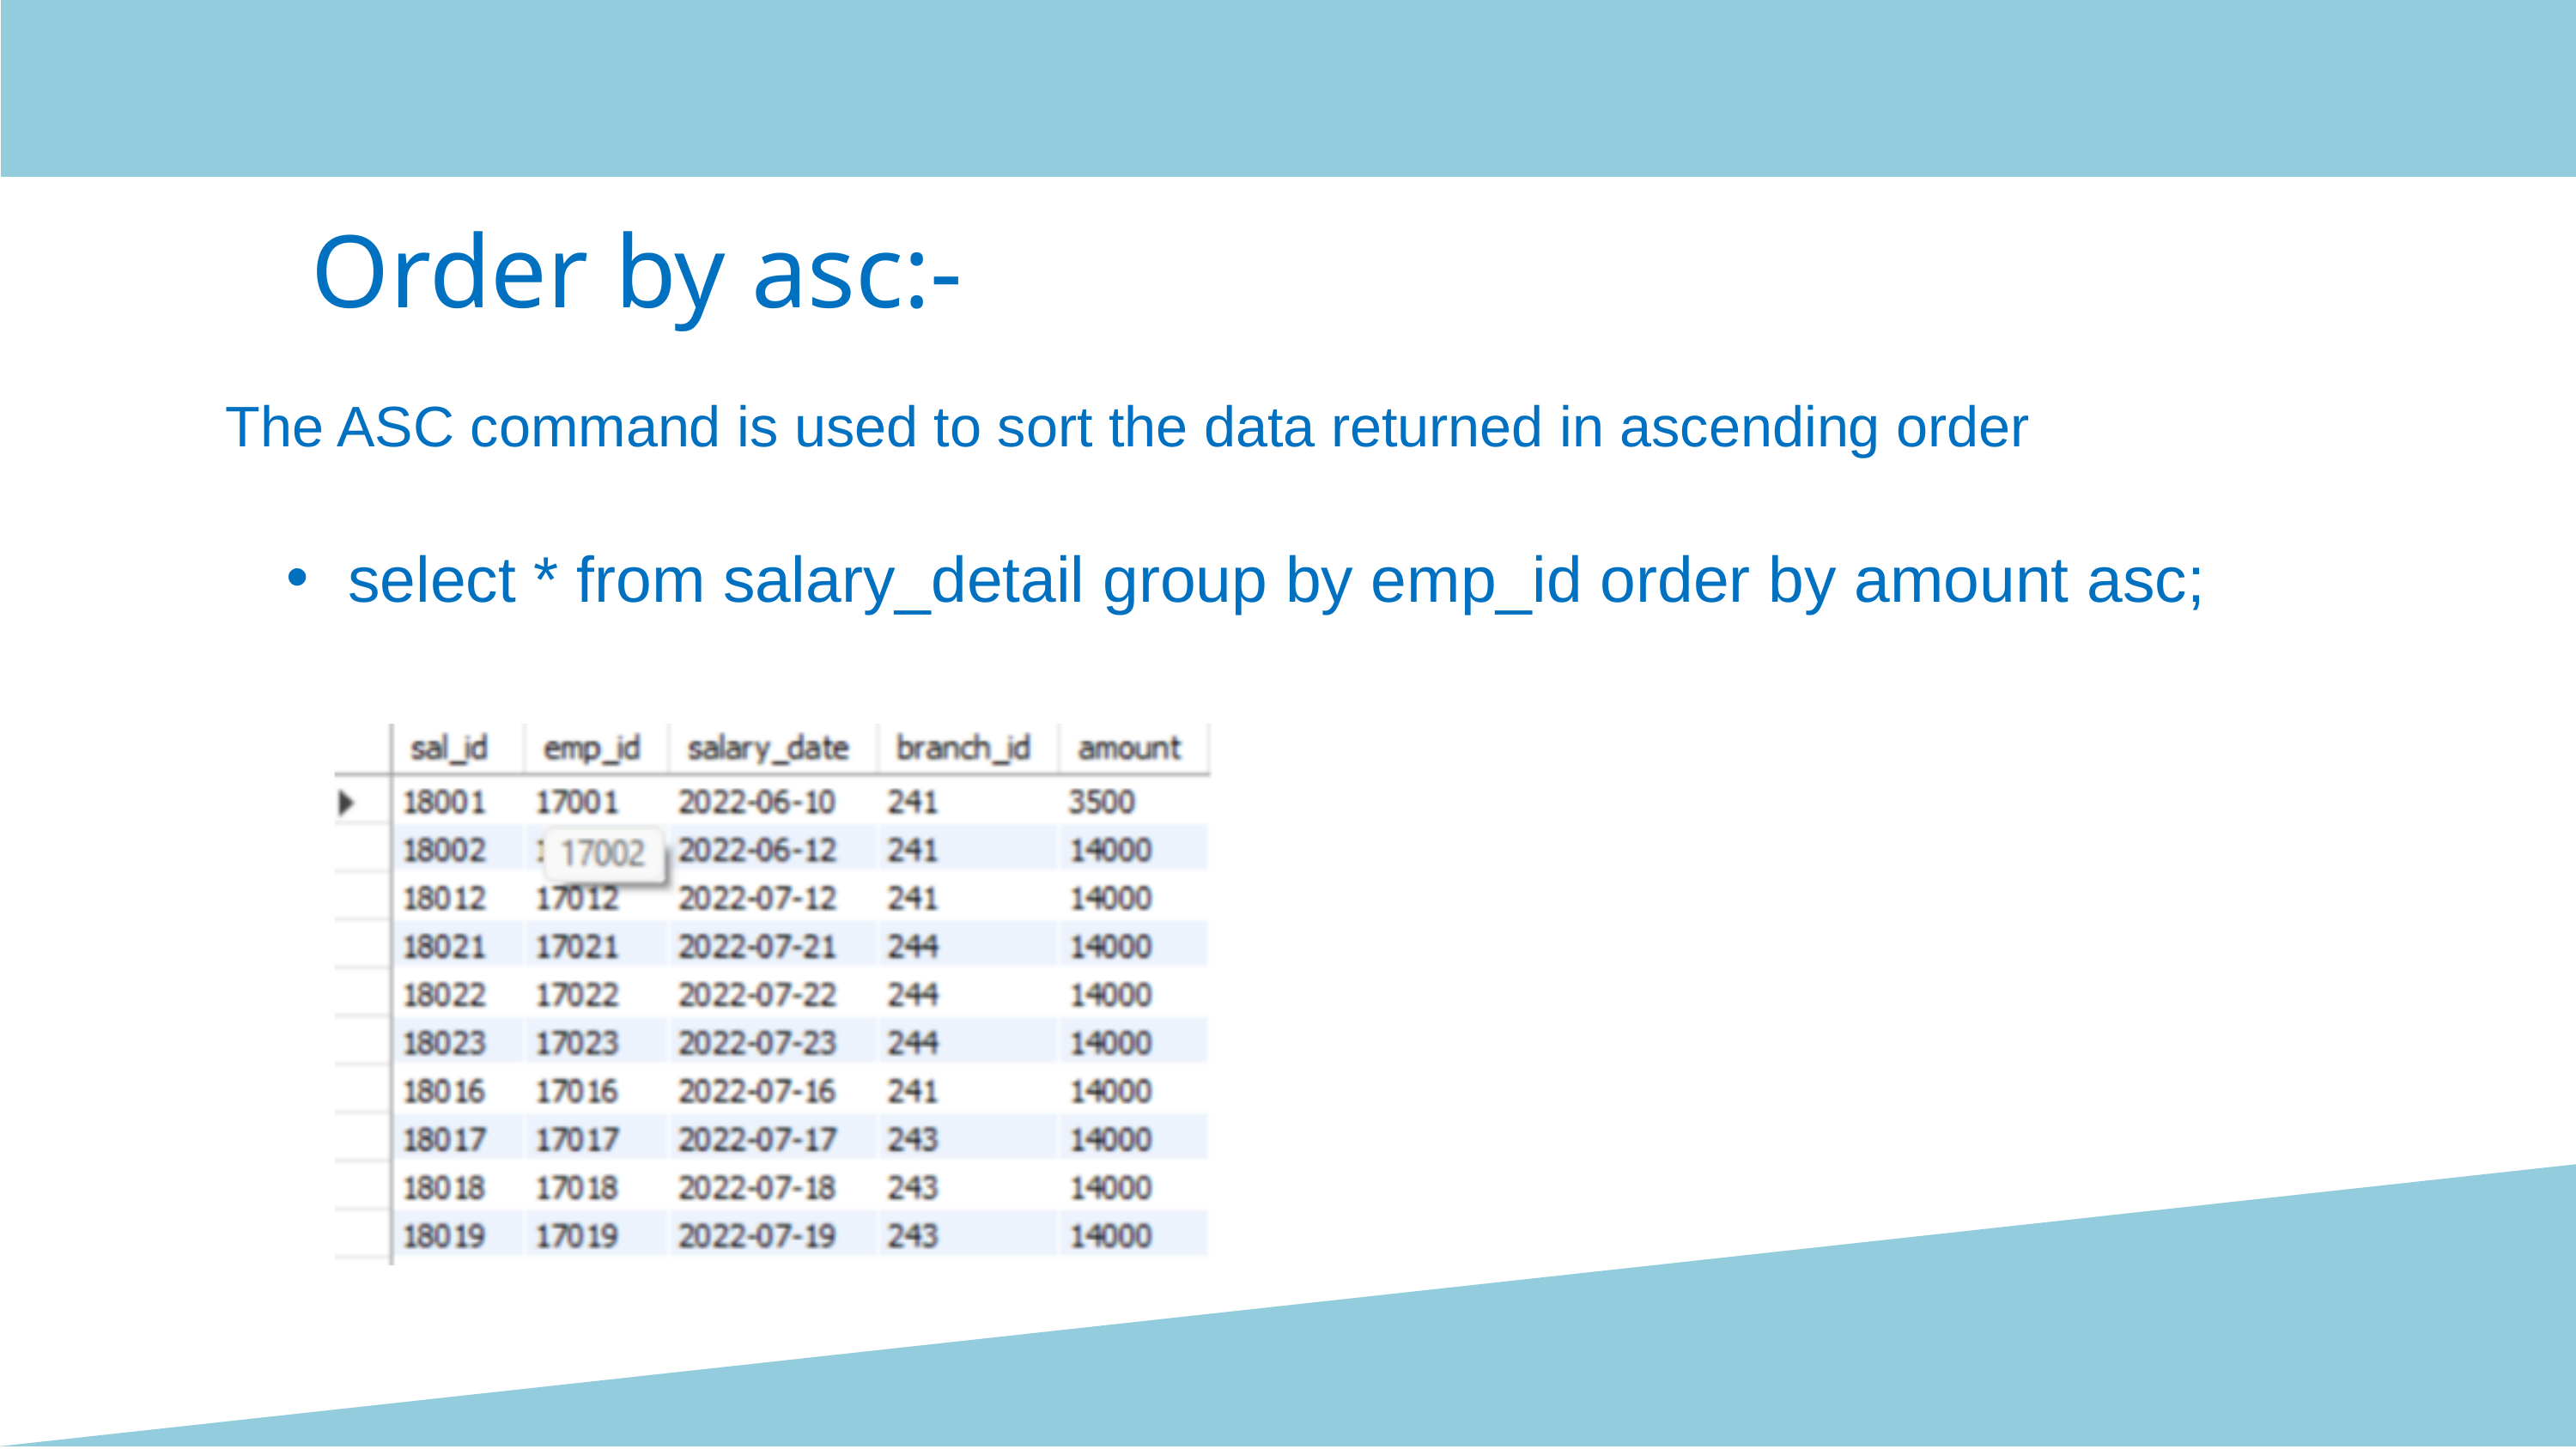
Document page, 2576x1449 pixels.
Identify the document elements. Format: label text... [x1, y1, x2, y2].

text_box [0, 0, 2576, 178]
text_box [334, 724, 1502, 1163]
text_box The ASC command is used to sort the data returned in ascending order [225, 389, 2369, 458]
text_box Order by asc:- [0, 207, 1354, 328]
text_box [0, 1163, 2576, 1446]
text_box select * from salary_detail group by emp_id order by amount asc; [225, 537, 2365, 615]
